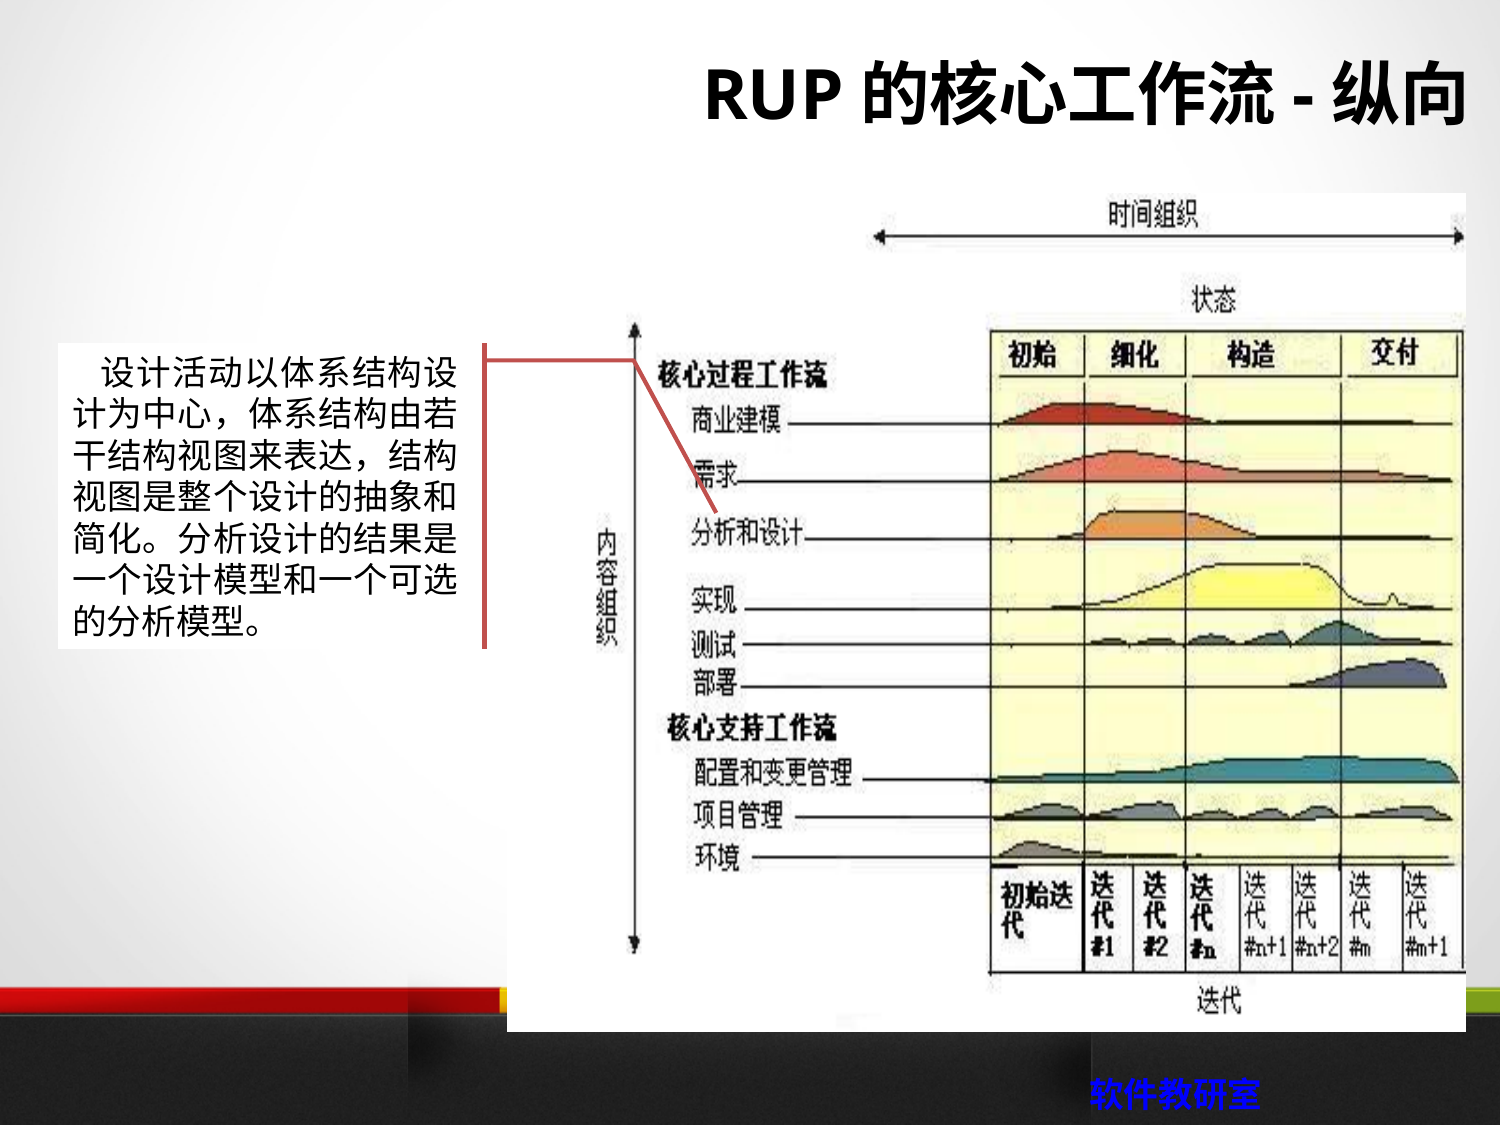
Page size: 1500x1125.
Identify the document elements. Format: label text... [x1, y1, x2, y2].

slide_number 软件教研室 [1074, 1042, 1425, 1103]
text_box RUP的核心工作流-纵向 [461, 43, 1500, 141]
text_box 设计活动以体系结构设计为中心，体系结构由若干结构视图来表达，结构视图是整个设计的抽象和简化。分析设计的结果是一个设计模型和一个可选的分析模型。 [482, 343, 502, 649]
picture [0, 0, 1500, 1125]
text_box 设计活动以体系结构设计为中心，体系结构由若干结构视图来表达，结构视图是整个设计的抽象和简化。分析设计的结果是一个设计模型和一个可选的分析模型。 [58, 343, 473, 649]
